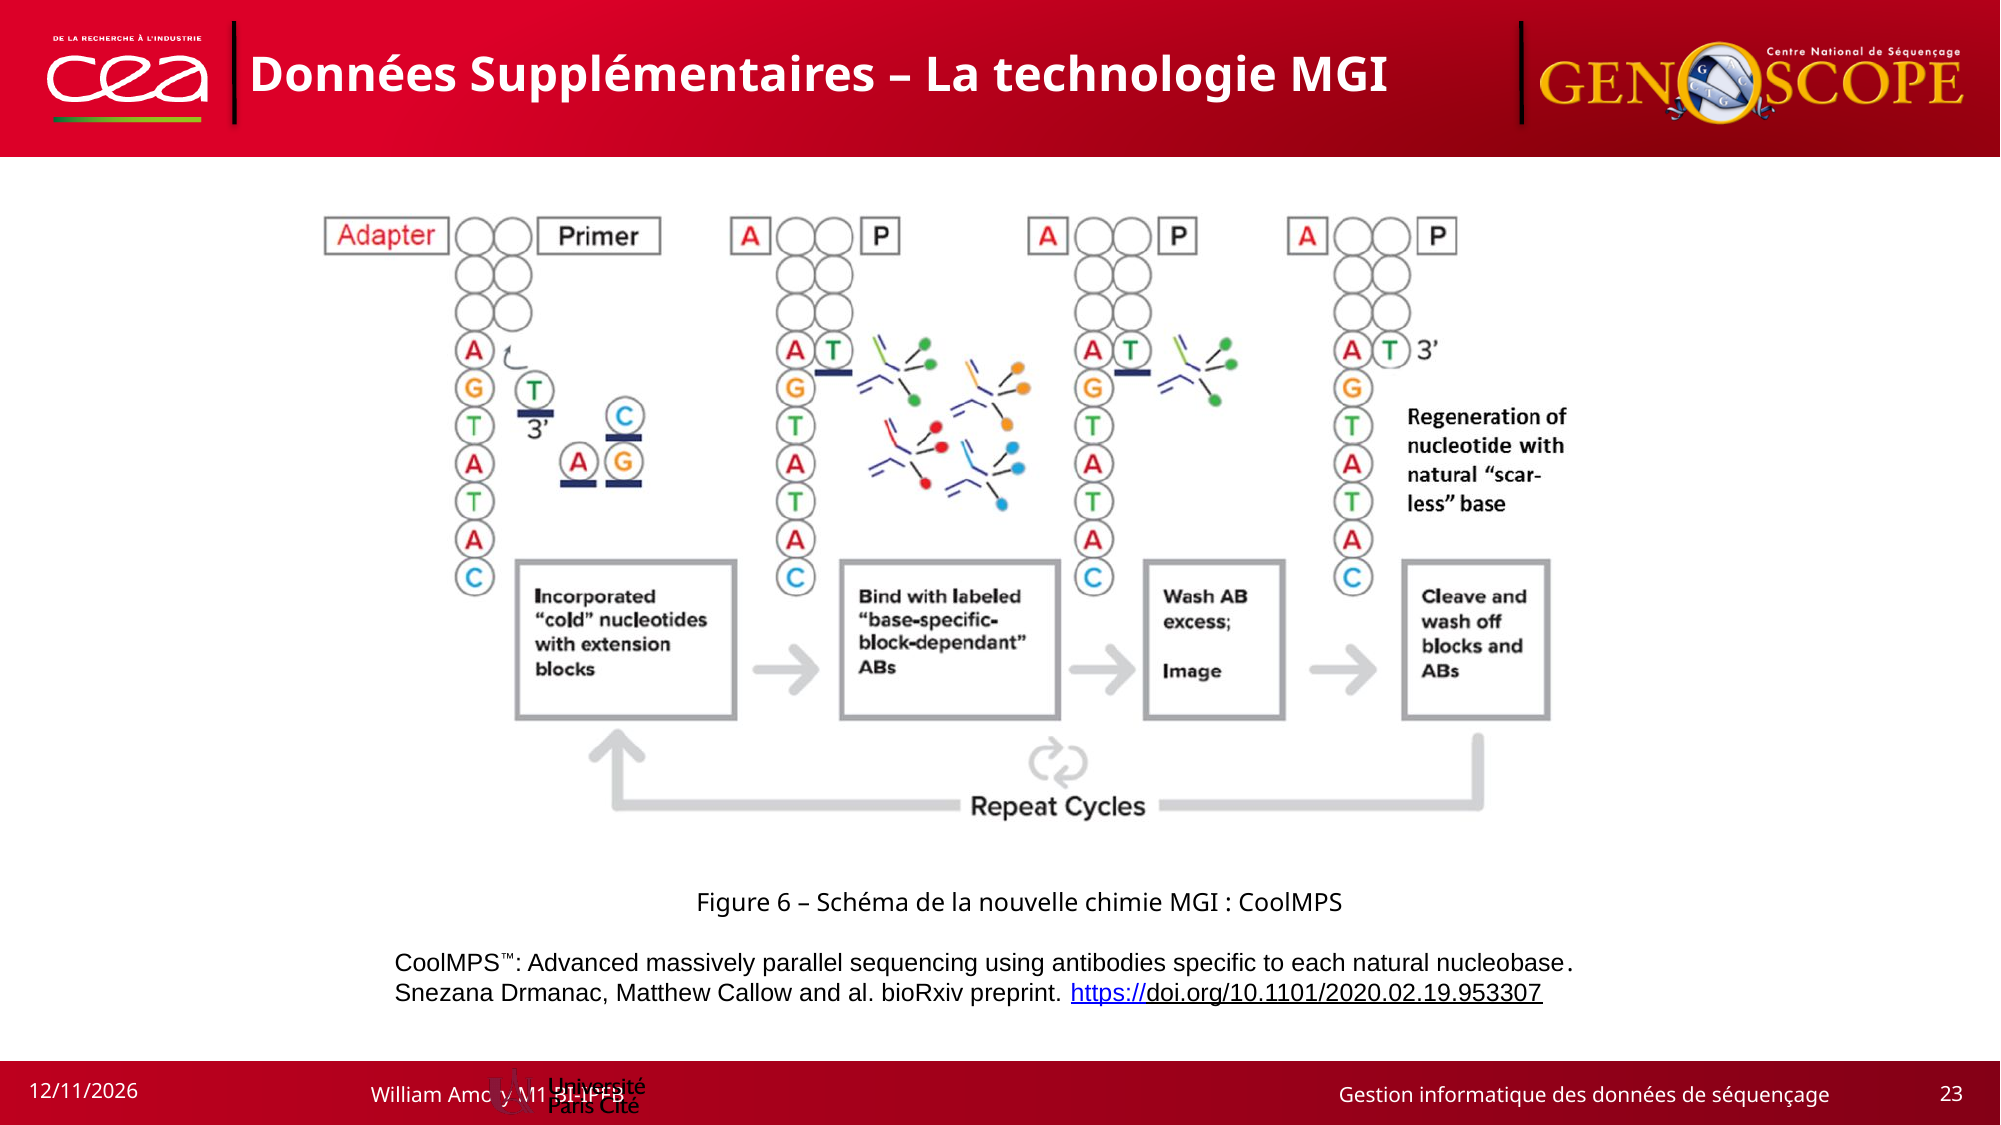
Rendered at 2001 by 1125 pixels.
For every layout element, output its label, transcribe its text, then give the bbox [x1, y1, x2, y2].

footer William Amory M1 BI-IPFB Gestion informatique des données de séquençage [209, 1065, 470, 1123]
picture [0, 0, 2000, 157]
slide_number 23 [1867, 1068, 1964, 1121]
picture [475, 1057, 658, 1125]
footer William Amory M1 BI-IPFB Gestion informatique des données de séquençage [663, 1065, 1831, 1123]
text_box [0, 1059, 471, 1125]
text_box [662, 1059, 2000, 1125]
title [330, 8, 1914, 158]
text_box Données Supplémentaires – La technologie MGI [241, 36, 1514, 109]
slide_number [28, 1066, 169, 1118]
text_box Figure 6 – Schéma de la nouvelle chimie MGI : CoolMPS CoolMPS™: Advanced massively parallel sequencing using antibodies specific to each natural nucleobase. Snezana Drmanac, Matthew Callow and al. bioRxiv preprint. https://doi.org/10.1101/2020.02.19.953307 [379, 878, 1660, 1014]
picture [322, 213, 1569, 824]
